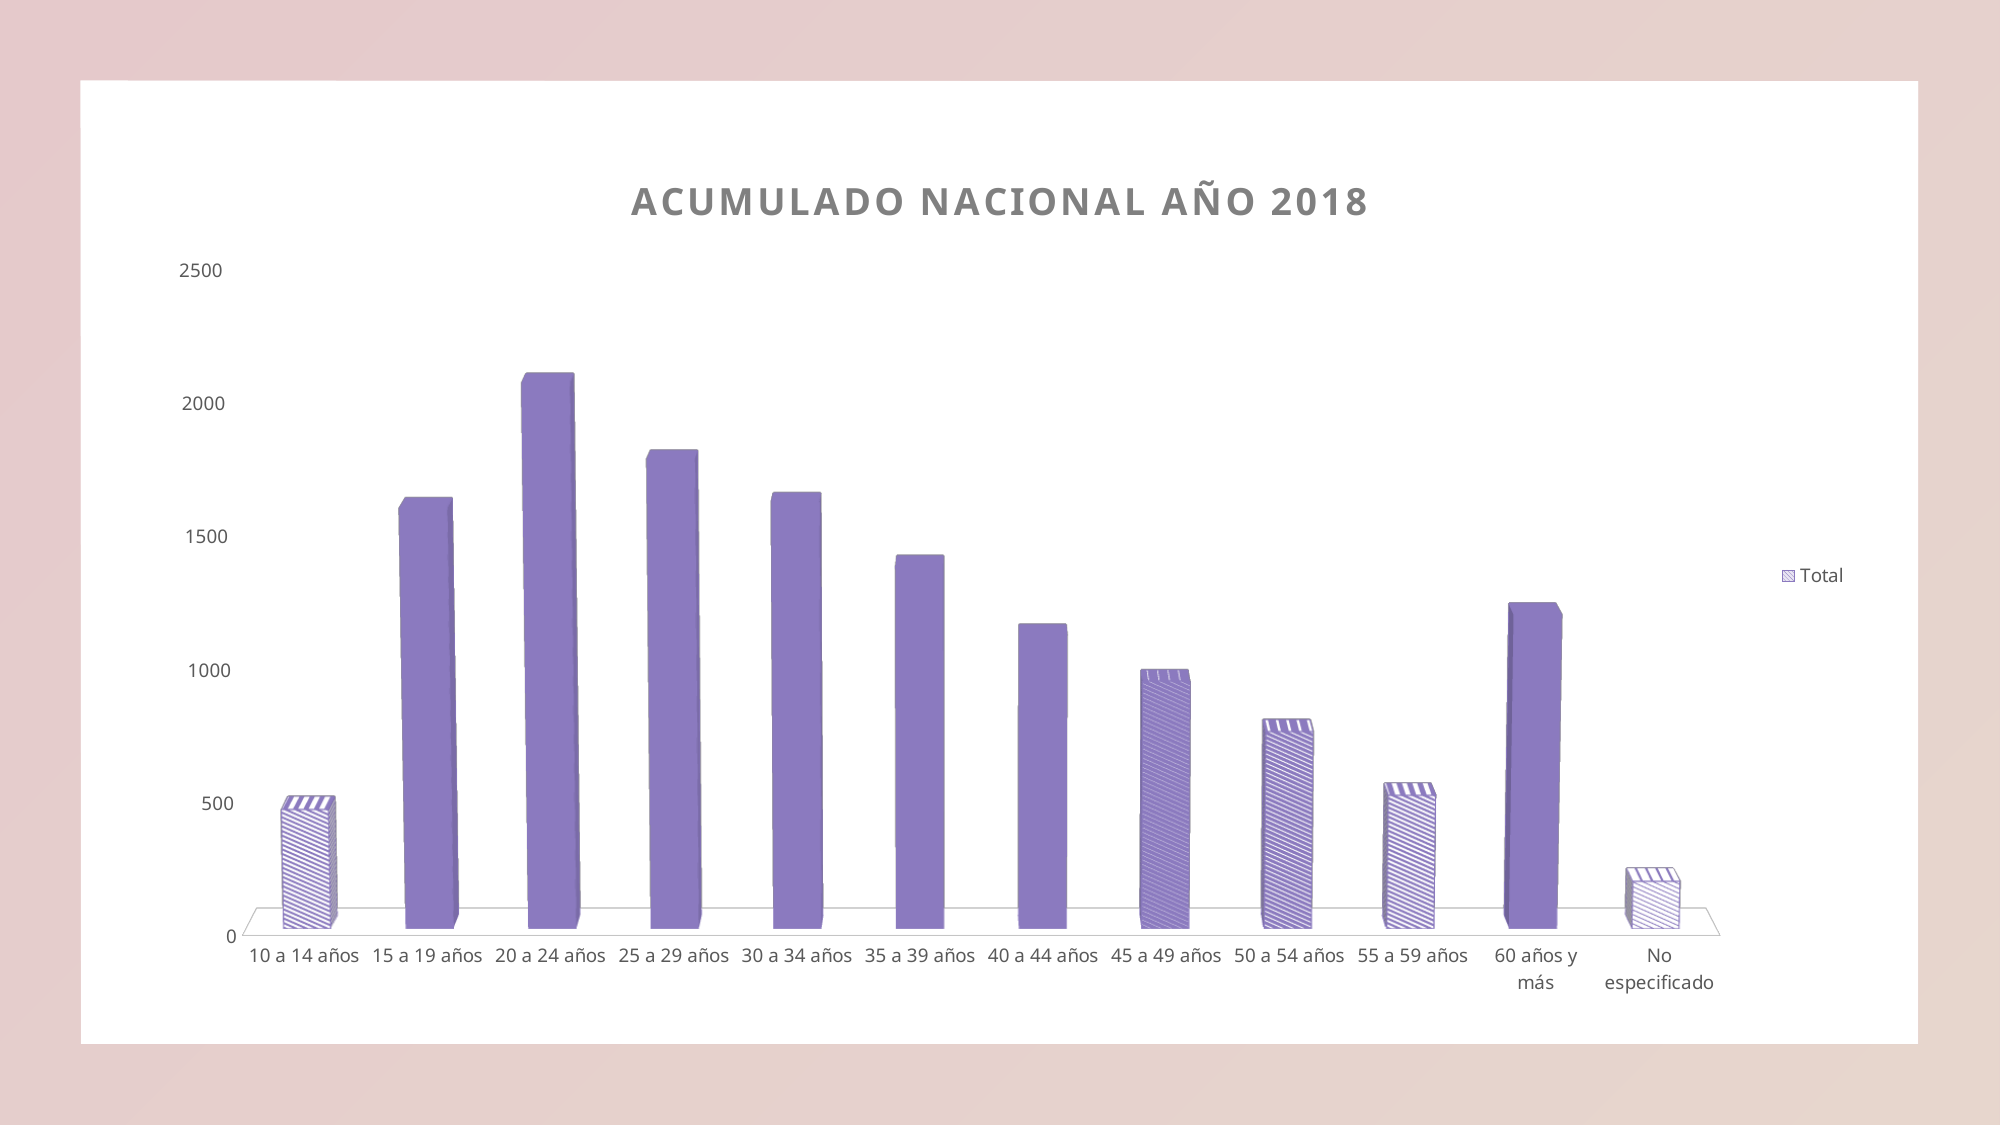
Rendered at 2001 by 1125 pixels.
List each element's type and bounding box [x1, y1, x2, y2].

chart [137, 137, 1863, 1014]
